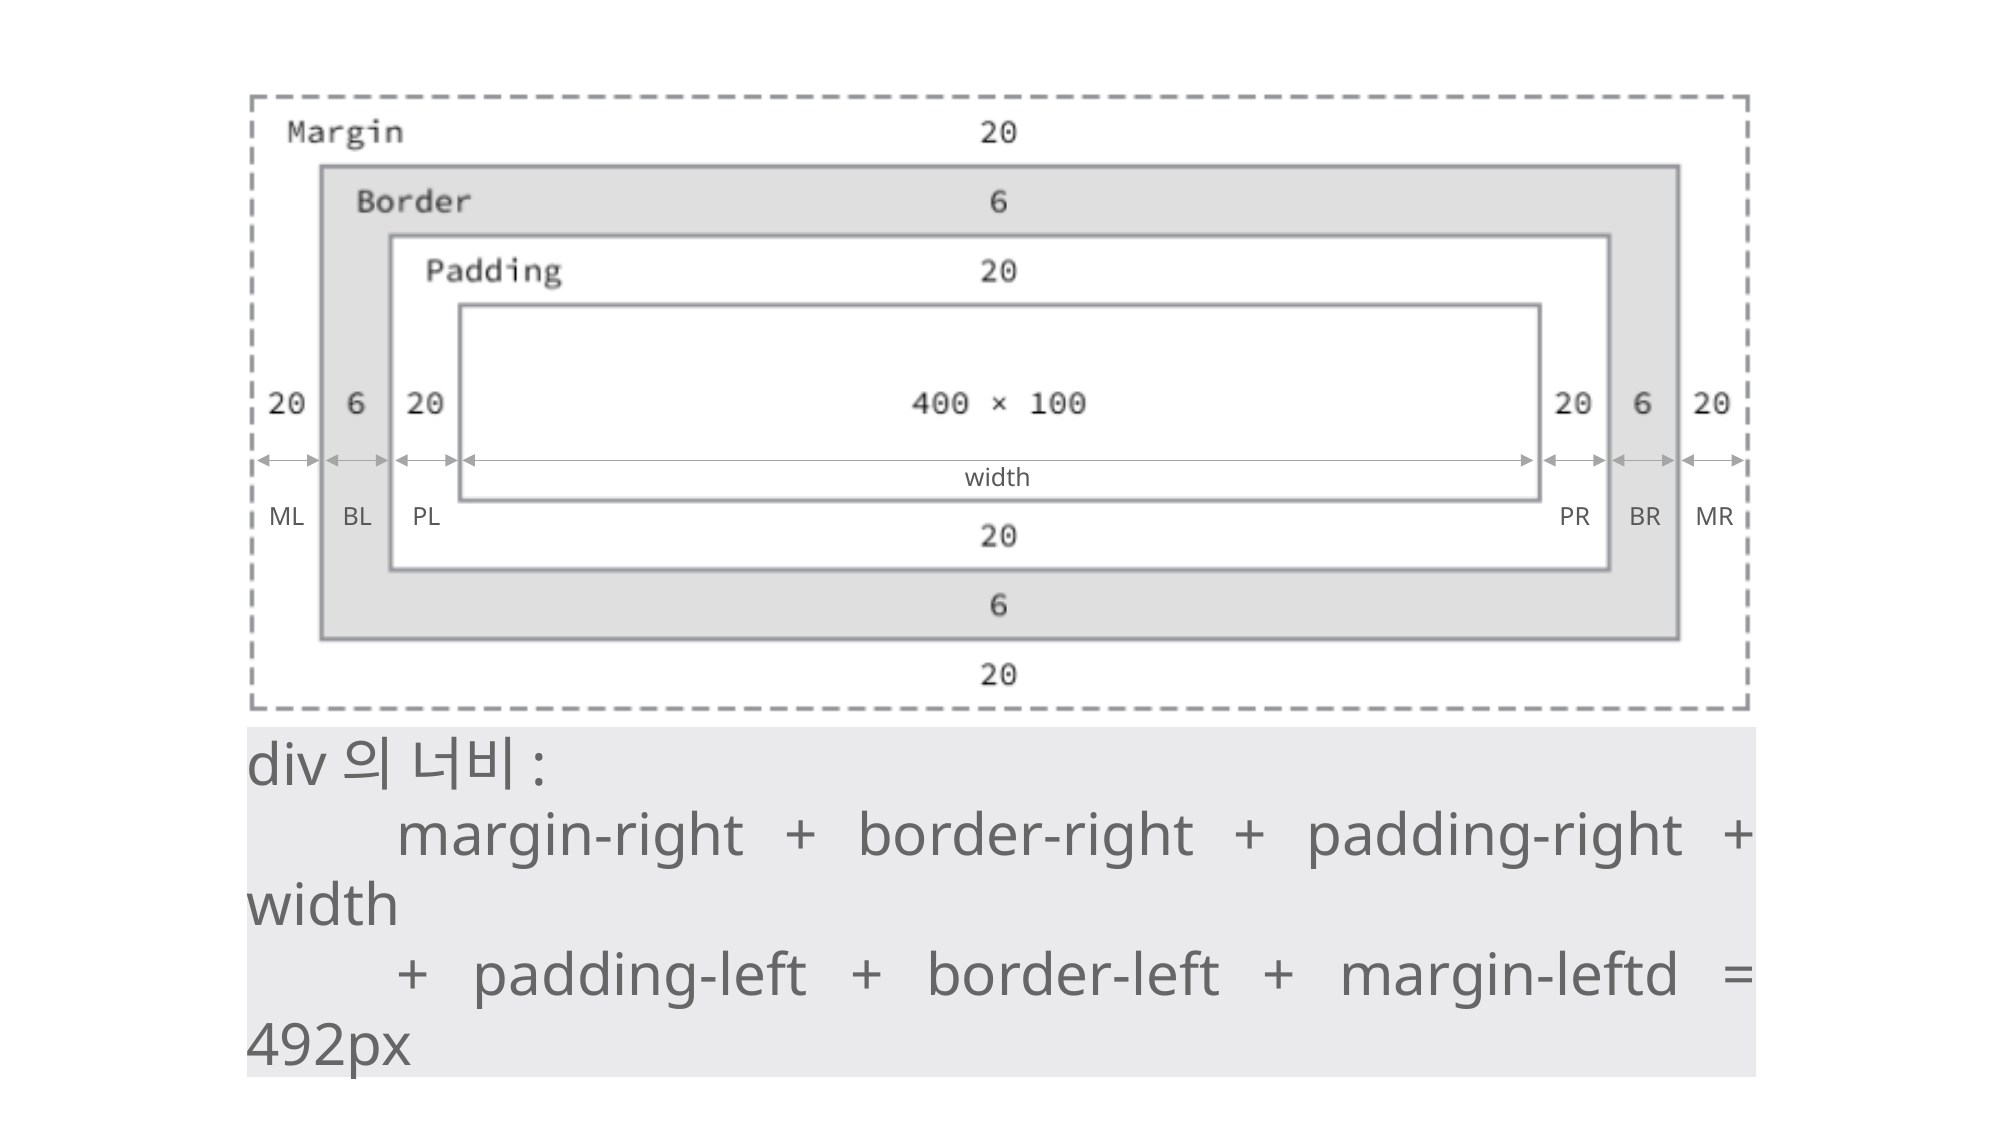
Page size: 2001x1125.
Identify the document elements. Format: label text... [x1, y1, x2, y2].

picture [246, 93, 1757, 718]
text_box div의 너비: margin-right + border-right + padding-right + width + padding-left + border-left + margin-leftd = 492px [246, 727, 1757, 1077]
